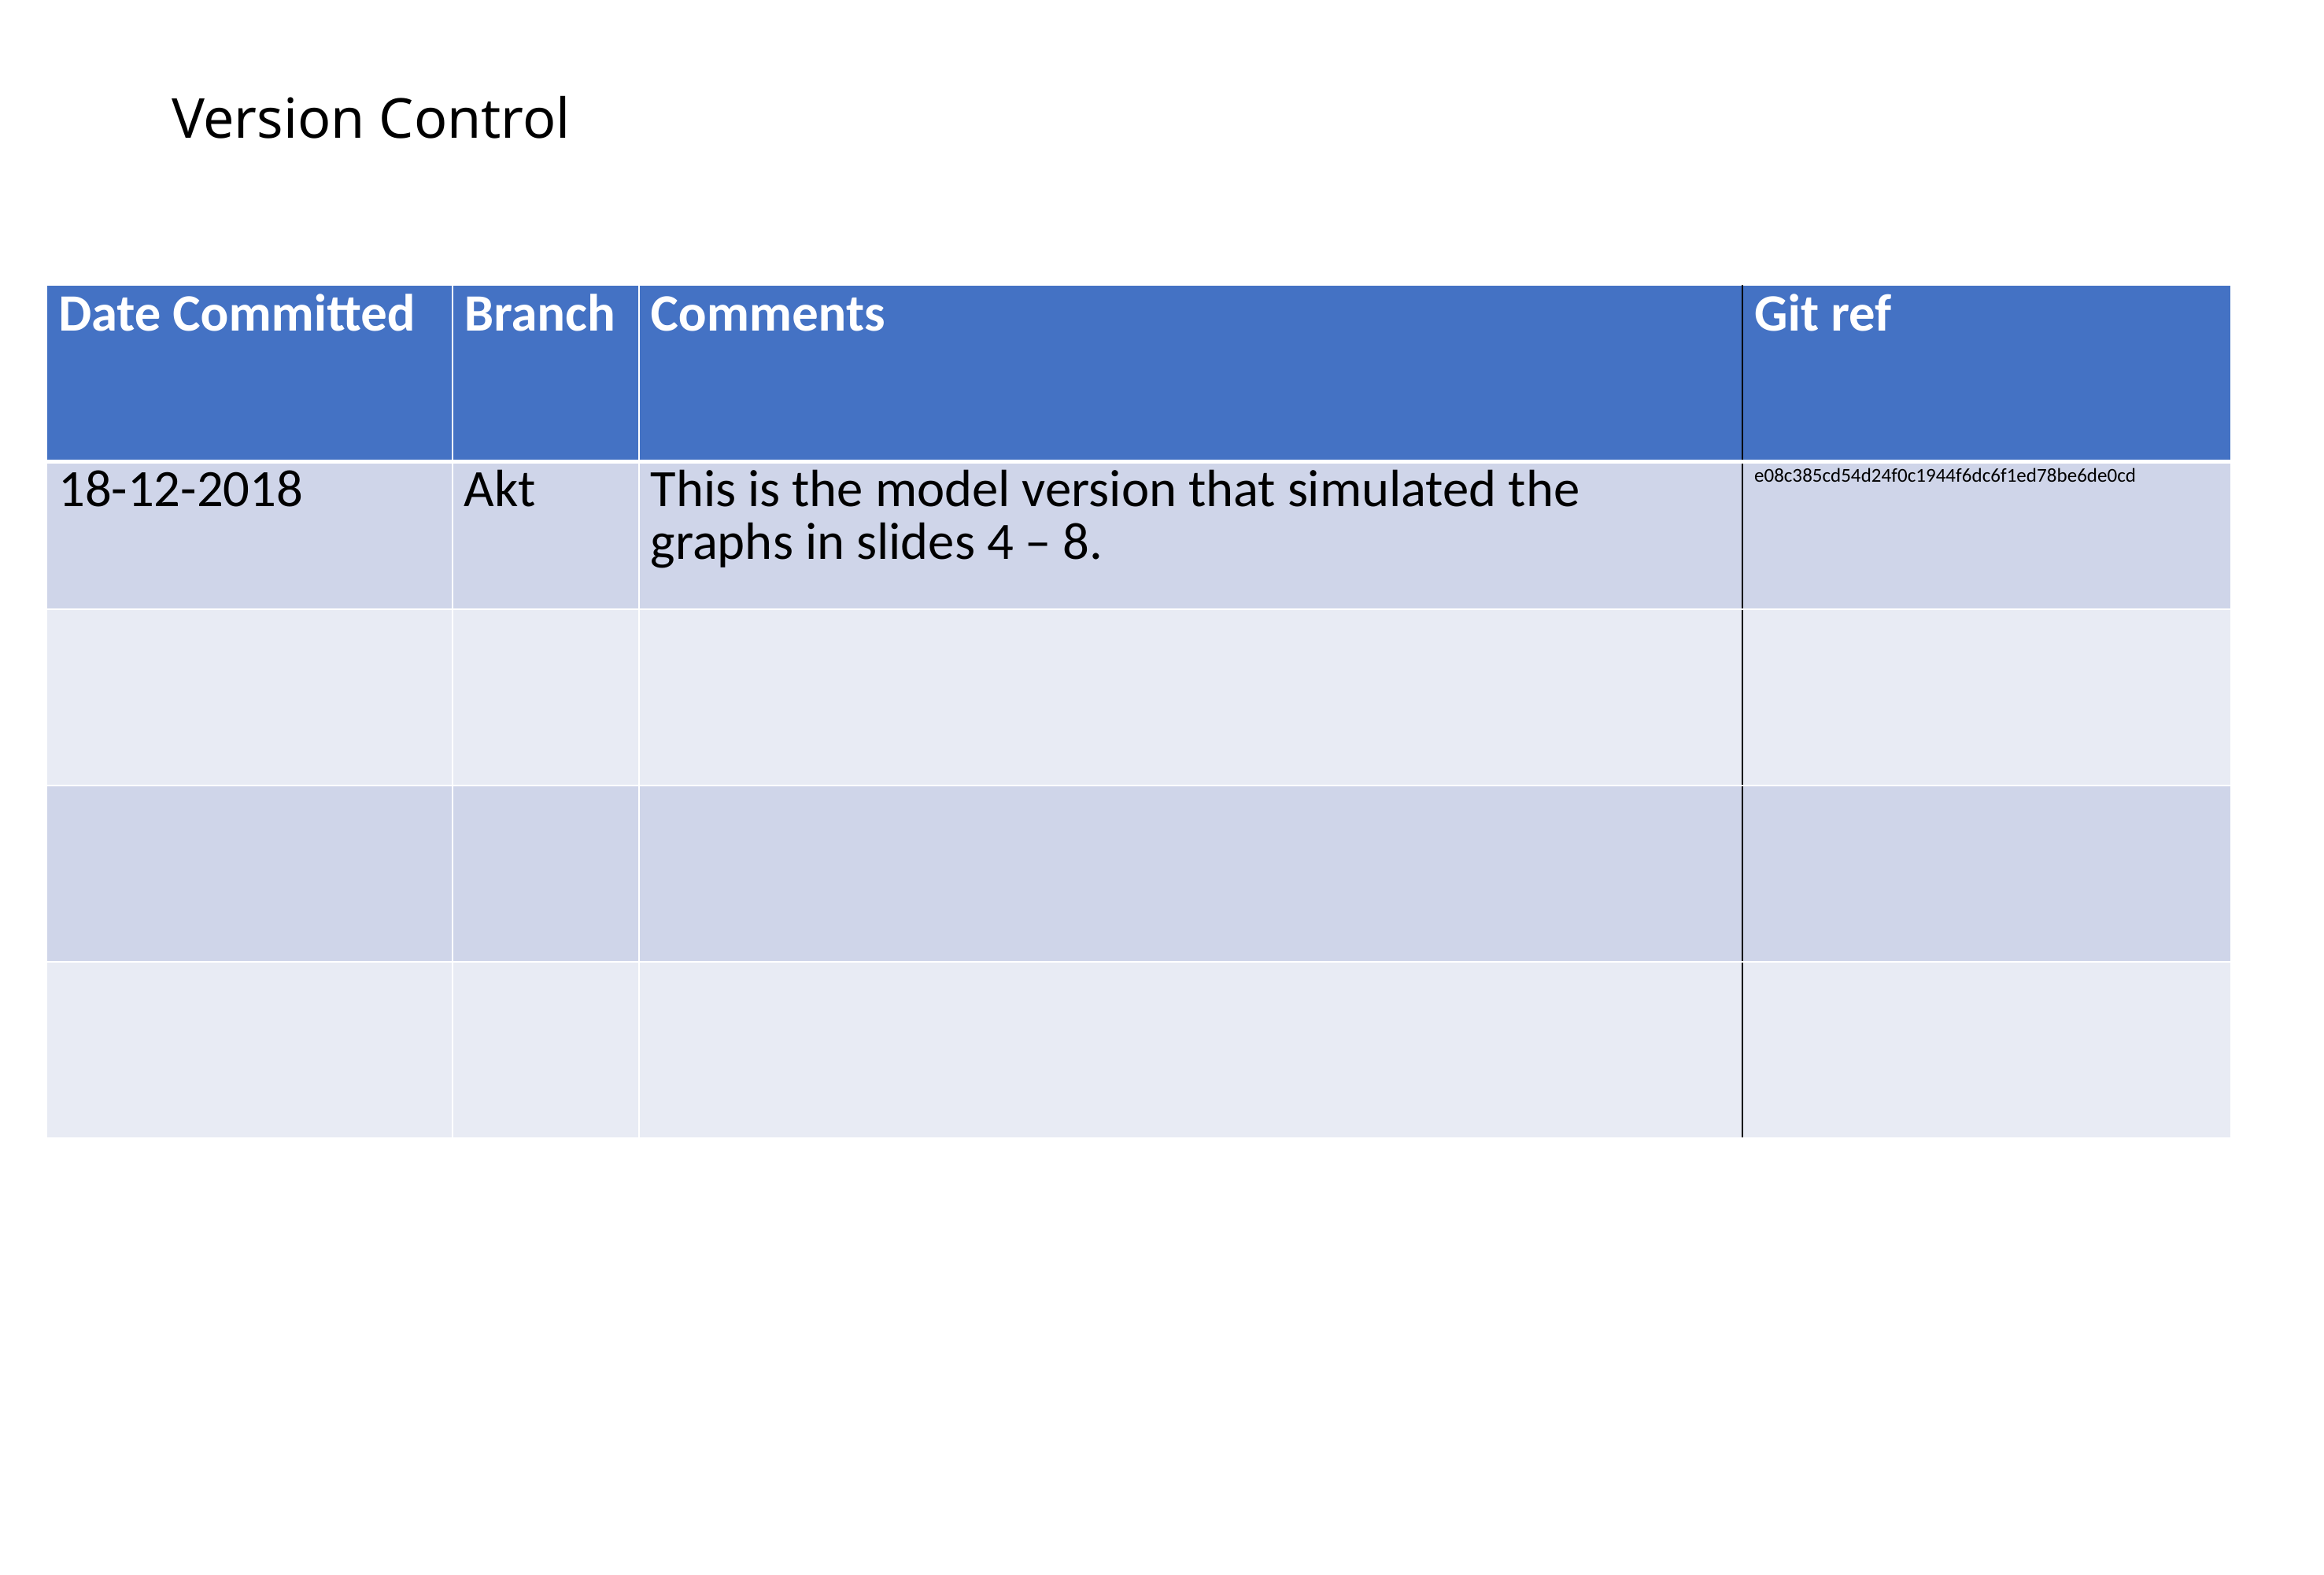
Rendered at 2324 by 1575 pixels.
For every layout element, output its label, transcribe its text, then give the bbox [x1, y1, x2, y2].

table_cell [47, 786, 452, 961]
table_cell This is the model version that simulated the graphs in slides 4 – 8. [640, 464, 1742, 608]
table_header Branch [453, 286, 638, 460]
title Version Control [160, 83, 2164, 157]
table_cell [640, 963, 1742, 1137]
table_cell [47, 610, 452, 785]
table_cell [453, 786, 638, 961]
table_cell [640, 786, 1742, 961]
table_cell Akt [453, 464, 638, 608]
table_cell [47, 963, 452, 1137]
table_cell 18-12-2018 [47, 464, 452, 608]
table_header Date Committed [47, 286, 452, 460]
table_cell [1743, 963, 2230, 1137]
table_cell e08c385cd54d24f0c1944f6dc6f1ed78be6de0cd [1743, 464, 2230, 608]
table_cell [453, 963, 638, 1137]
table_header Comments [640, 286, 1742, 460]
table_cell [1743, 610, 2230, 785]
table_cell [1743, 786, 2230, 961]
table_header Git ref [1743, 286, 2230, 460]
table_cell [640, 610, 1742, 785]
table_cell [453, 610, 638, 785]
